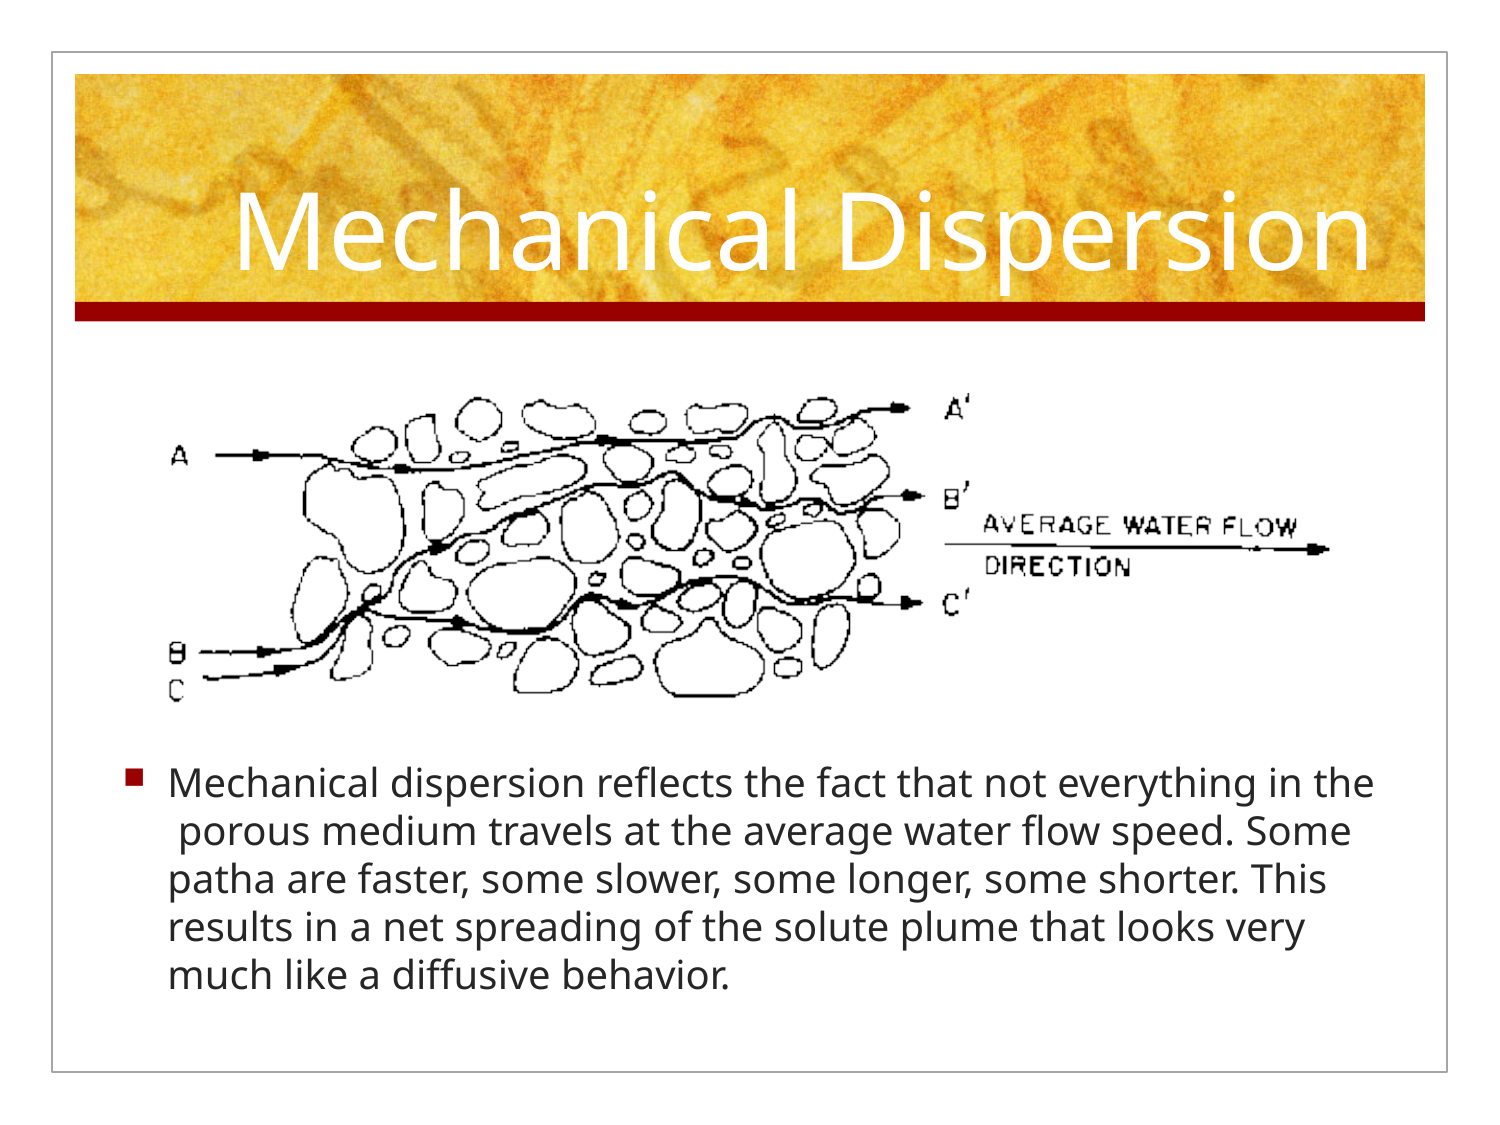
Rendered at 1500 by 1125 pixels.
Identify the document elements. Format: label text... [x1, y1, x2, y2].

picture [152, 392, 1348, 733]
title Mechanical Dispersion [108, 74, 1392, 292]
list Mechanical dispersion reflects the fact that not everything in the porous medium travels at the average water flow speed. Some patha are faster, some slower, some longer, some shorter. This results in a net spreading of the solute plume that looks very much like a diffusive behavior. [108, 749, 1392, 1005]
picture [75, 74, 1425, 301]
